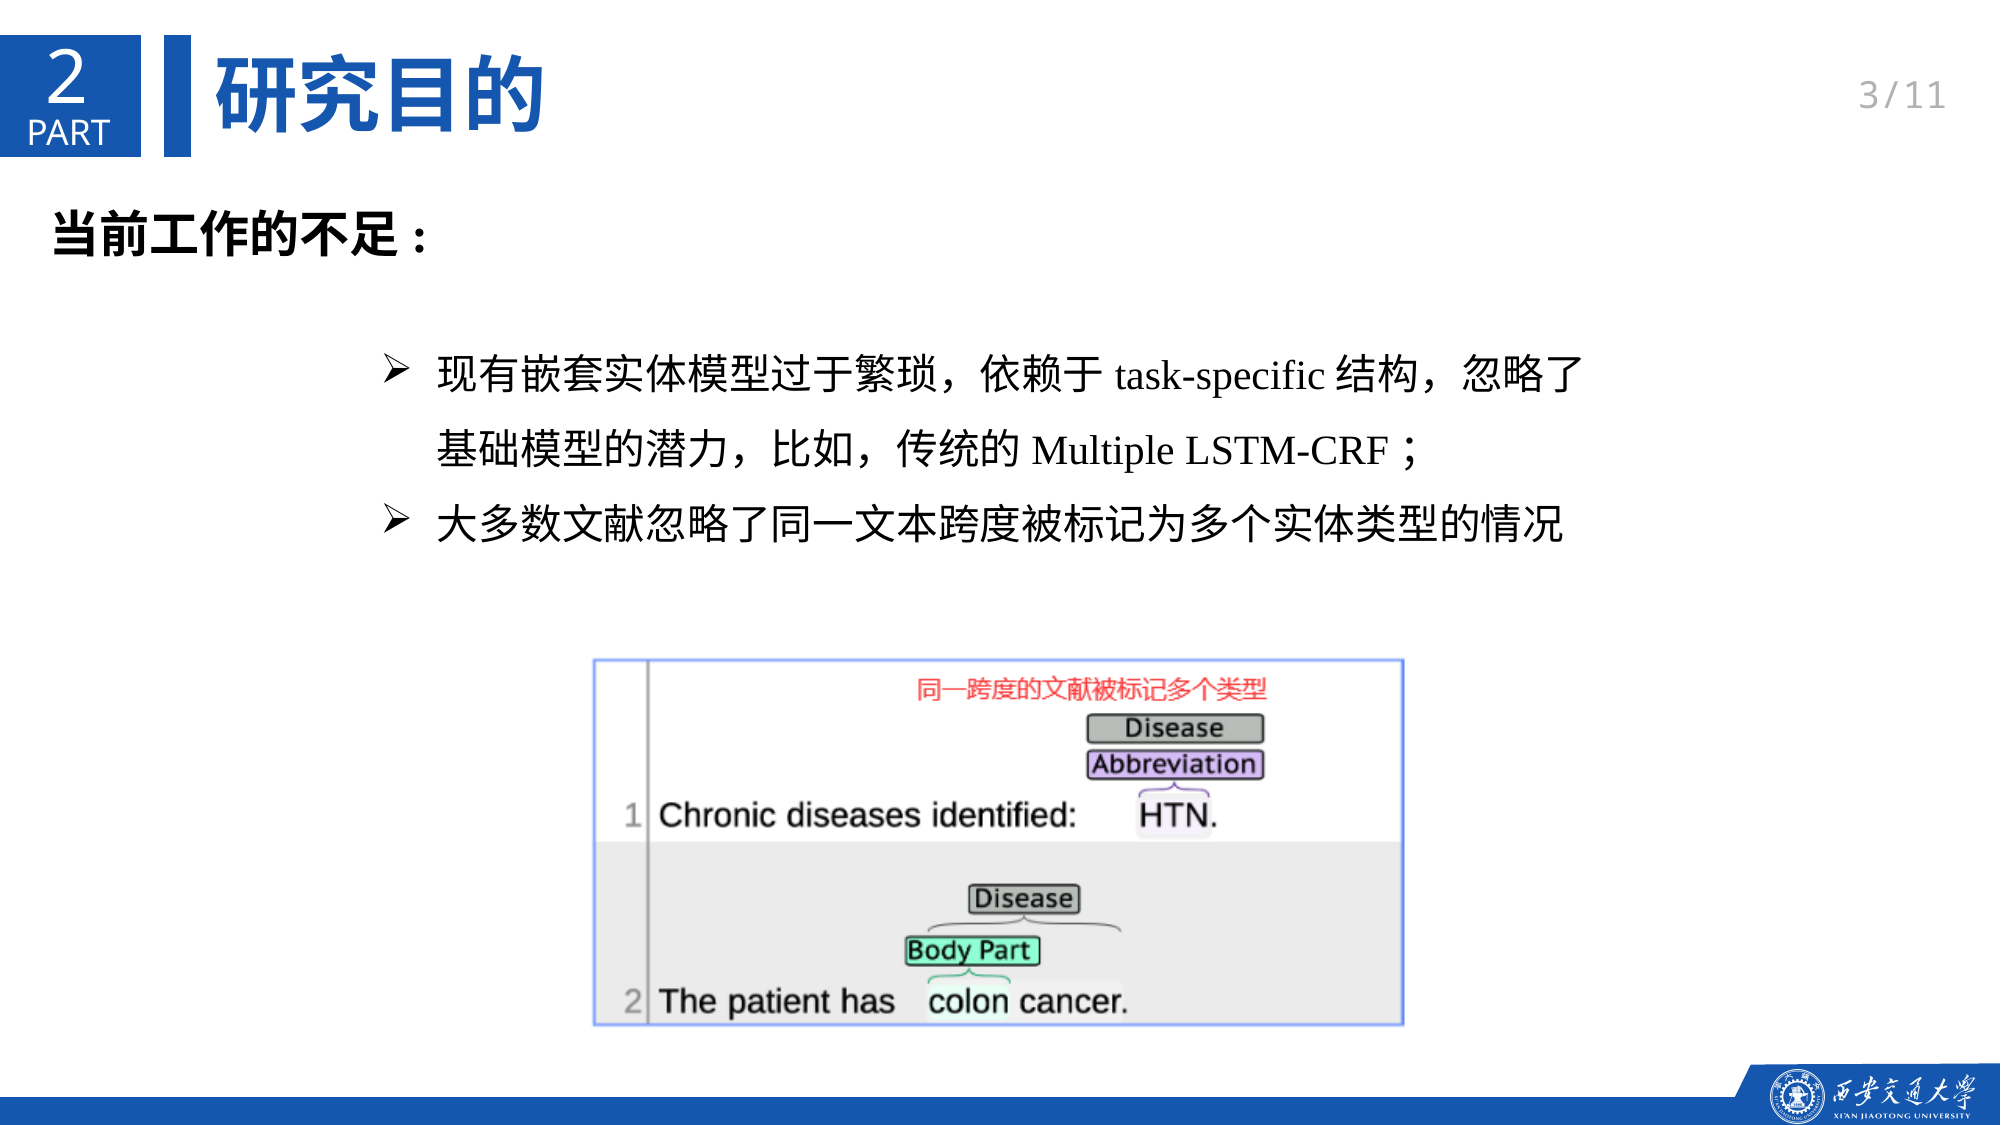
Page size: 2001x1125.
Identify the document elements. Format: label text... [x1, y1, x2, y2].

picture [578, 651, 1422, 1045]
text_box 2 [30, 21, 104, 127]
text_box 现有嵌套实体模型过于繁琐，依赖于task-specific结构，忽略了基础模型的潜力，比如，传统的Multiple LSTM-CRF； 大多数文献忽略了同一文本跨度被标记为多个实体类型的情况 [309, 315, 1612, 556]
picture [1770, 1069, 1975, 1124]
slide_number 3/11 [1783, 66, 1963, 126]
text_box 当前工作的不足: [34, 195, 443, 271]
text_box 研究目的 [164, 34, 598, 150]
